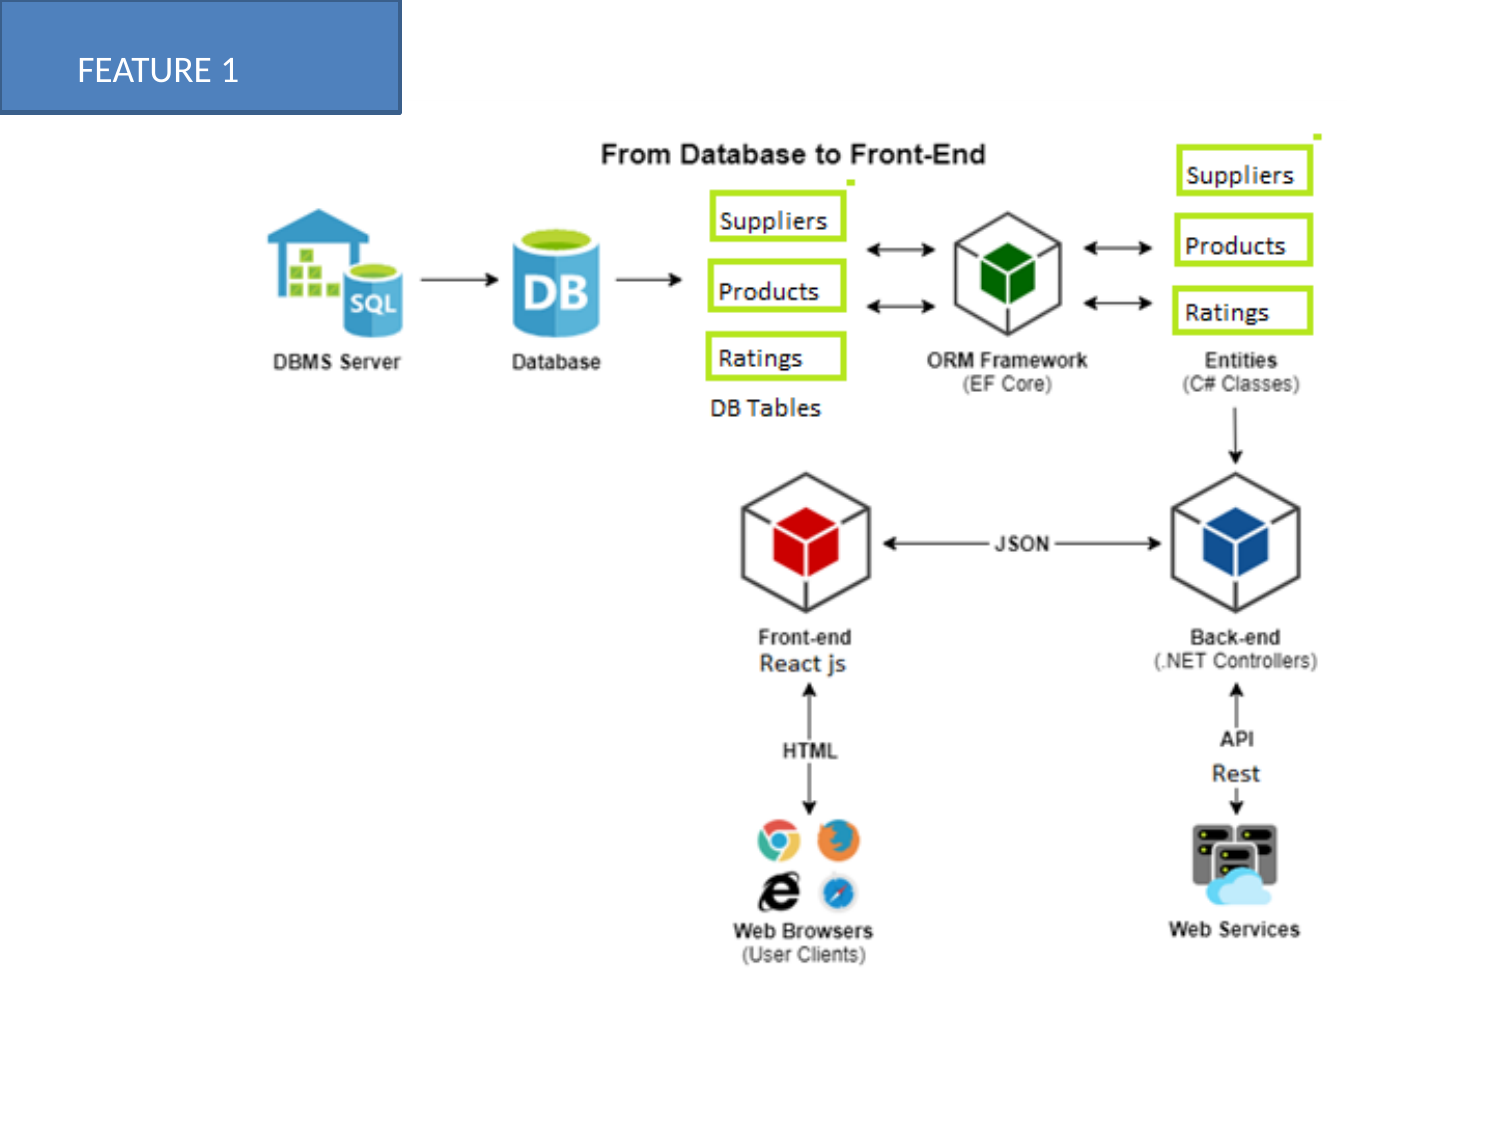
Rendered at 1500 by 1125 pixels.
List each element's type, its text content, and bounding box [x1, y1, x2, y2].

picture [224, 99, 1348, 1013]
text_box FEATURE 1 [62, 37, 388, 98]
text_box [0, 0, 402, 115]
